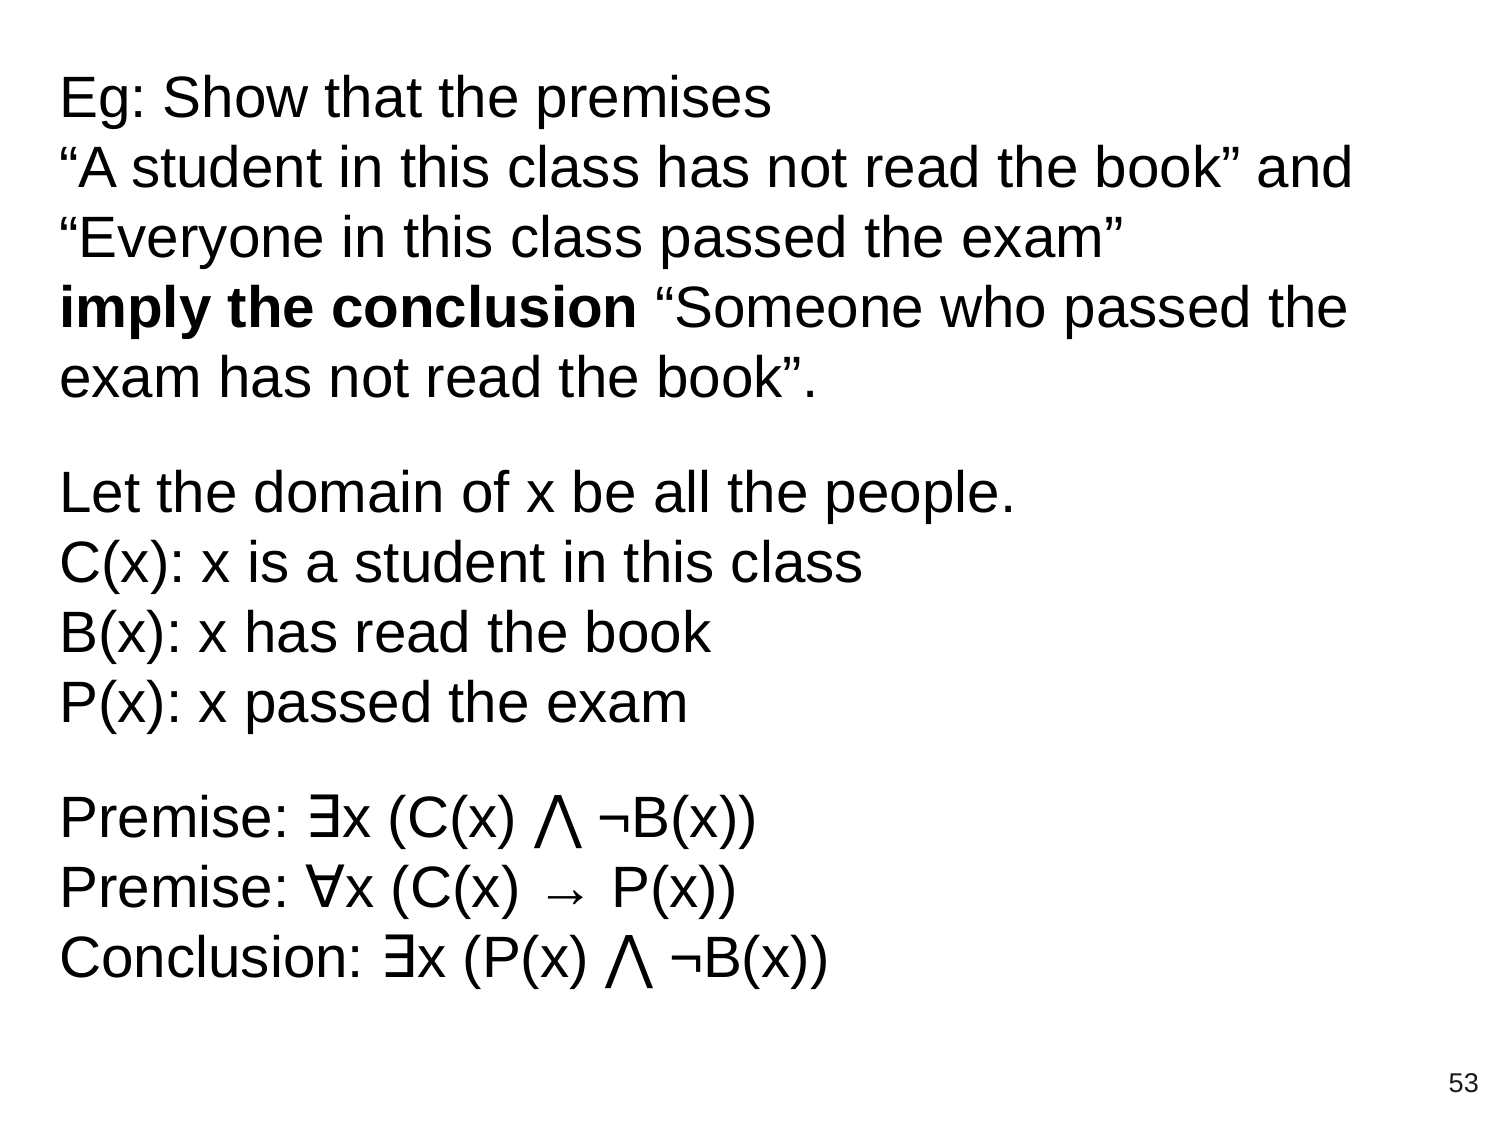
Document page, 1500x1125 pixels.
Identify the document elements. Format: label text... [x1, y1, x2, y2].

slide_number ‹#› [1403, 1038, 1494, 1125]
text_box Eg: Show that the premises “A student in this class has not read the book” and “Everyone in this class passed the exam” imply the conclusion “Someone who passed the exam has not read the book”. Let the domain of x be all the people. C(x): x is a student in this class B(x): x has read the book P(x): x passed the exam Premise: ∃x (C(x) ⋀ ¬B(x)) Premise: ∀x (C(x) → P(x)) Conclusion: ∃x (P(x) ⋀ ¬B(x)) [44, 44, 1455, 1039]
